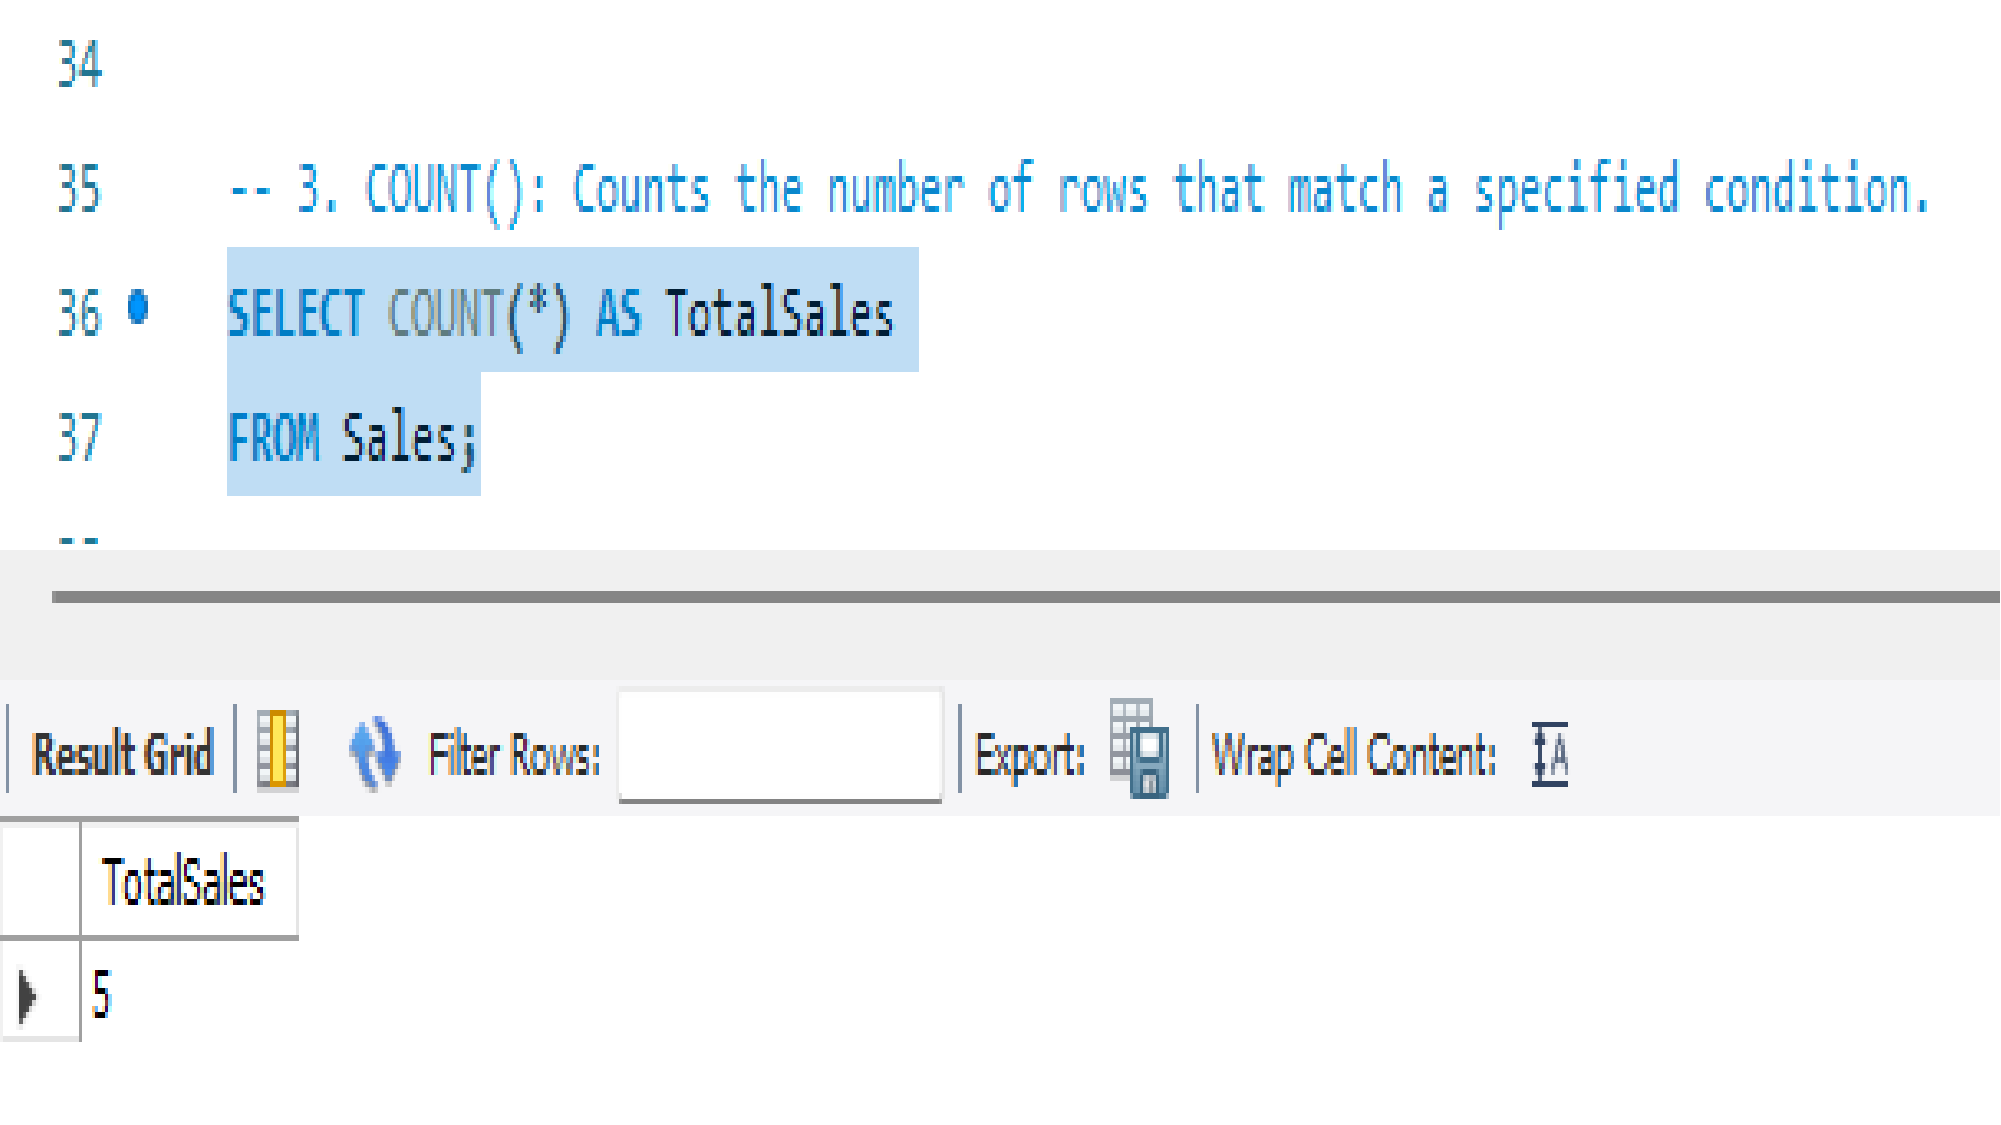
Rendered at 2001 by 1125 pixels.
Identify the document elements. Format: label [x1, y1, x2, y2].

list [0, 0, 2000, 1125]
